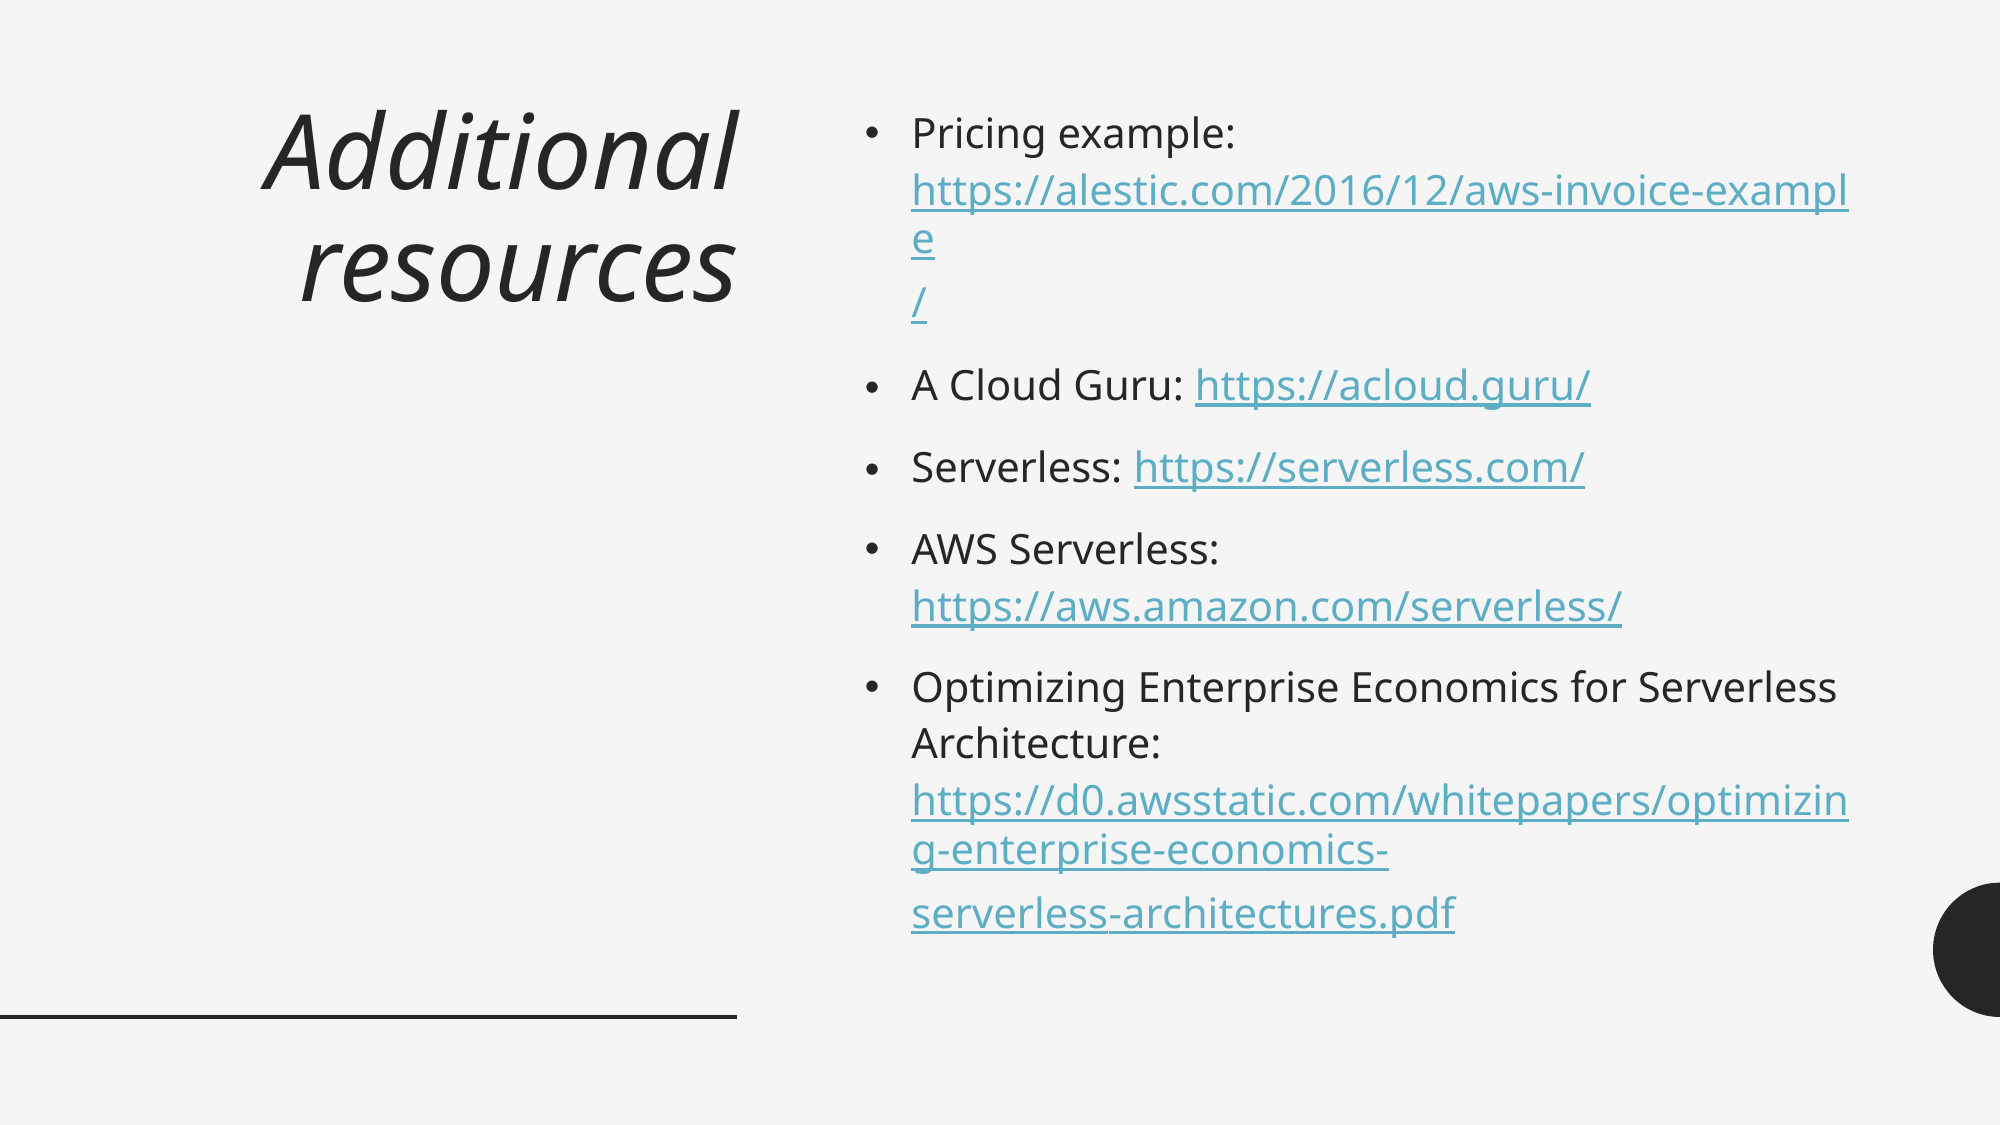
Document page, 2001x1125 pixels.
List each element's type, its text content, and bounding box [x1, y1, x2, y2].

list Pricing example: https://alestic.com/2016/12/aws-invoice-example/ A Cloud Guru: https://acloud.guru/ Serverless: https://serverless.com/ AWS Serverless: https://aws.amazon.com/serverless/ Optimizing Enterprise Economics for Serverless Architecture: https://d0.awsstatic.com/whitepapers/optimizing-enterprise-economics-serverless-architectures.pdf [849, 93, 1875, 1022]
title Additional resources [125, 91, 754, 905]
